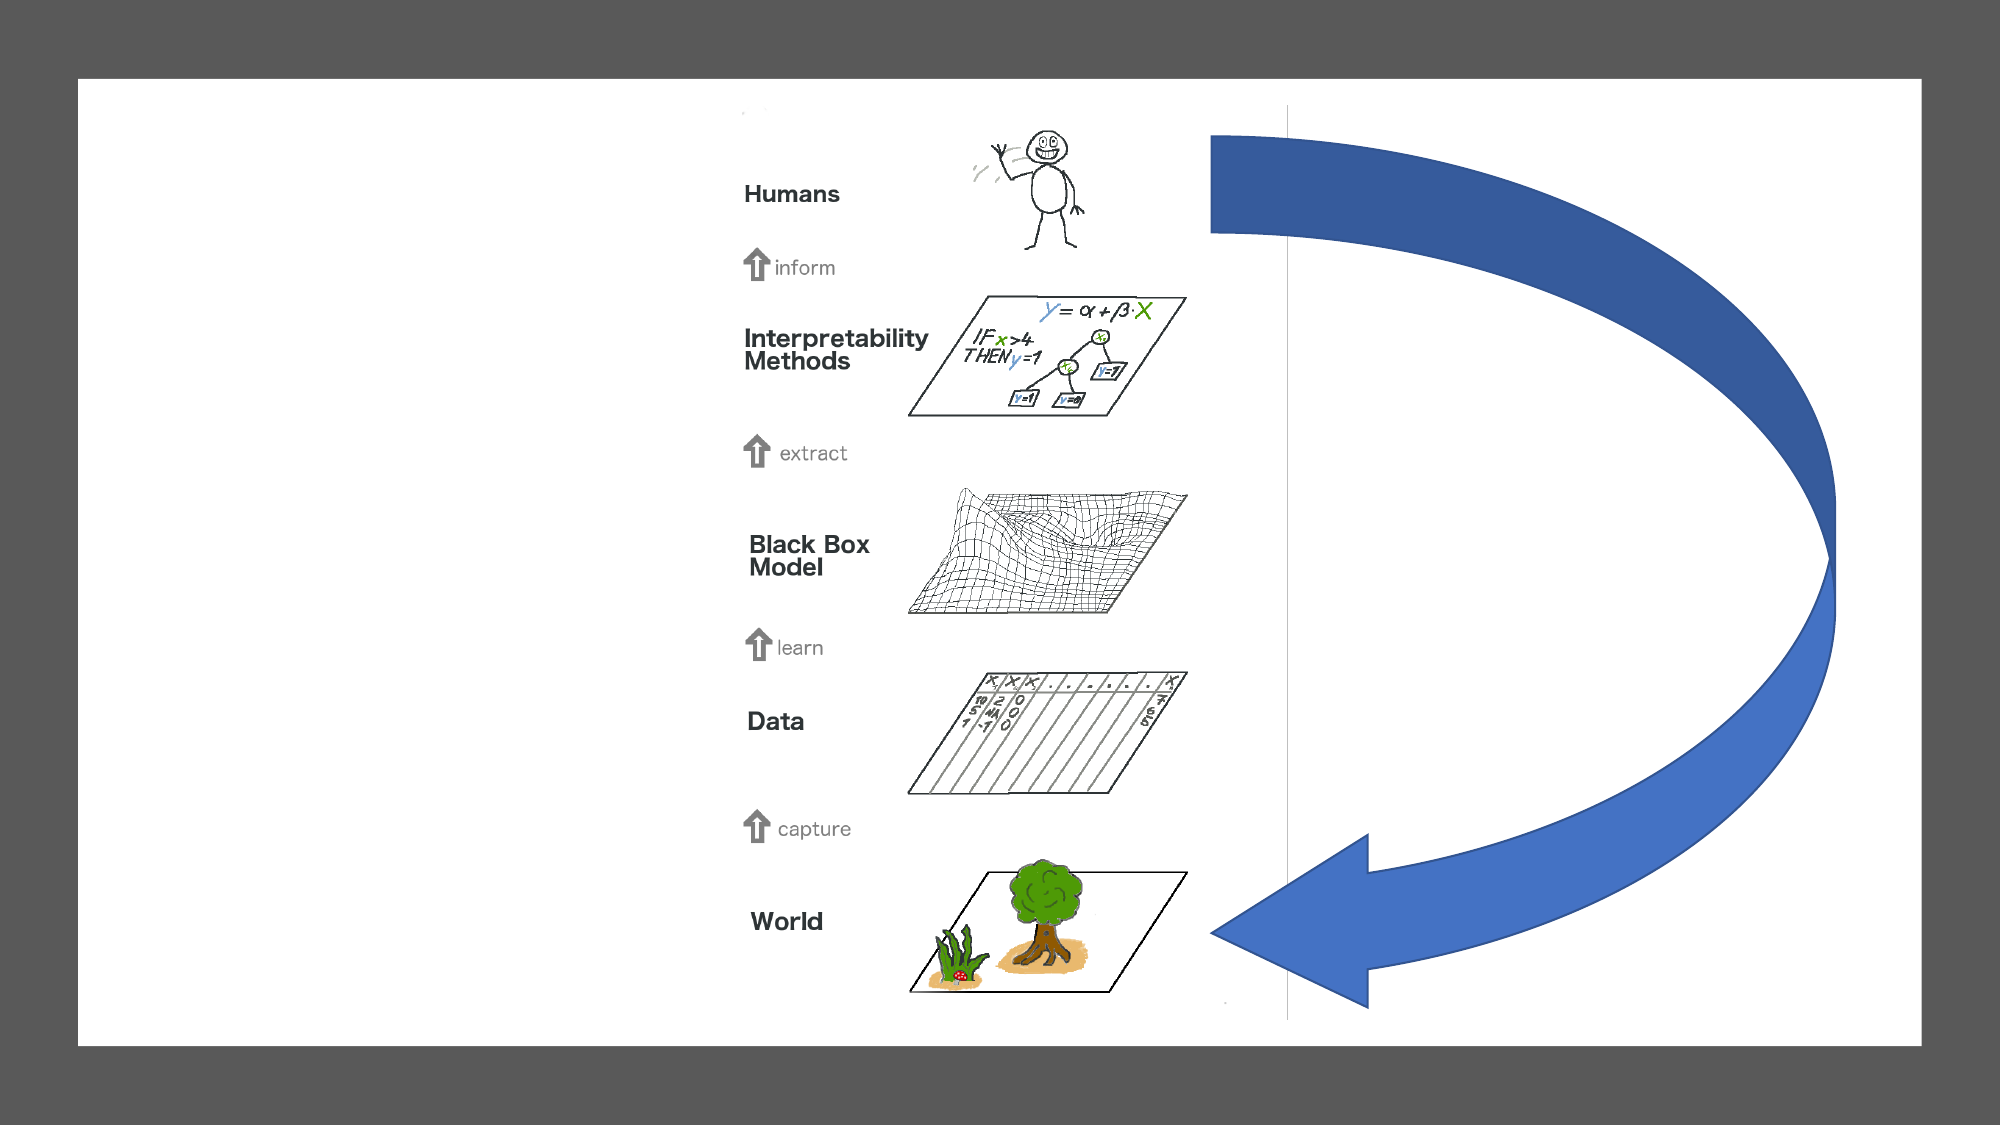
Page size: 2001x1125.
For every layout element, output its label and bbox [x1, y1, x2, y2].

text_box [77, 78, 1923, 1047]
text_box [1409, 154, 1837, 963]
text_box [0, 0, 2000, 1125]
list [590, 105, 1409, 1020]
